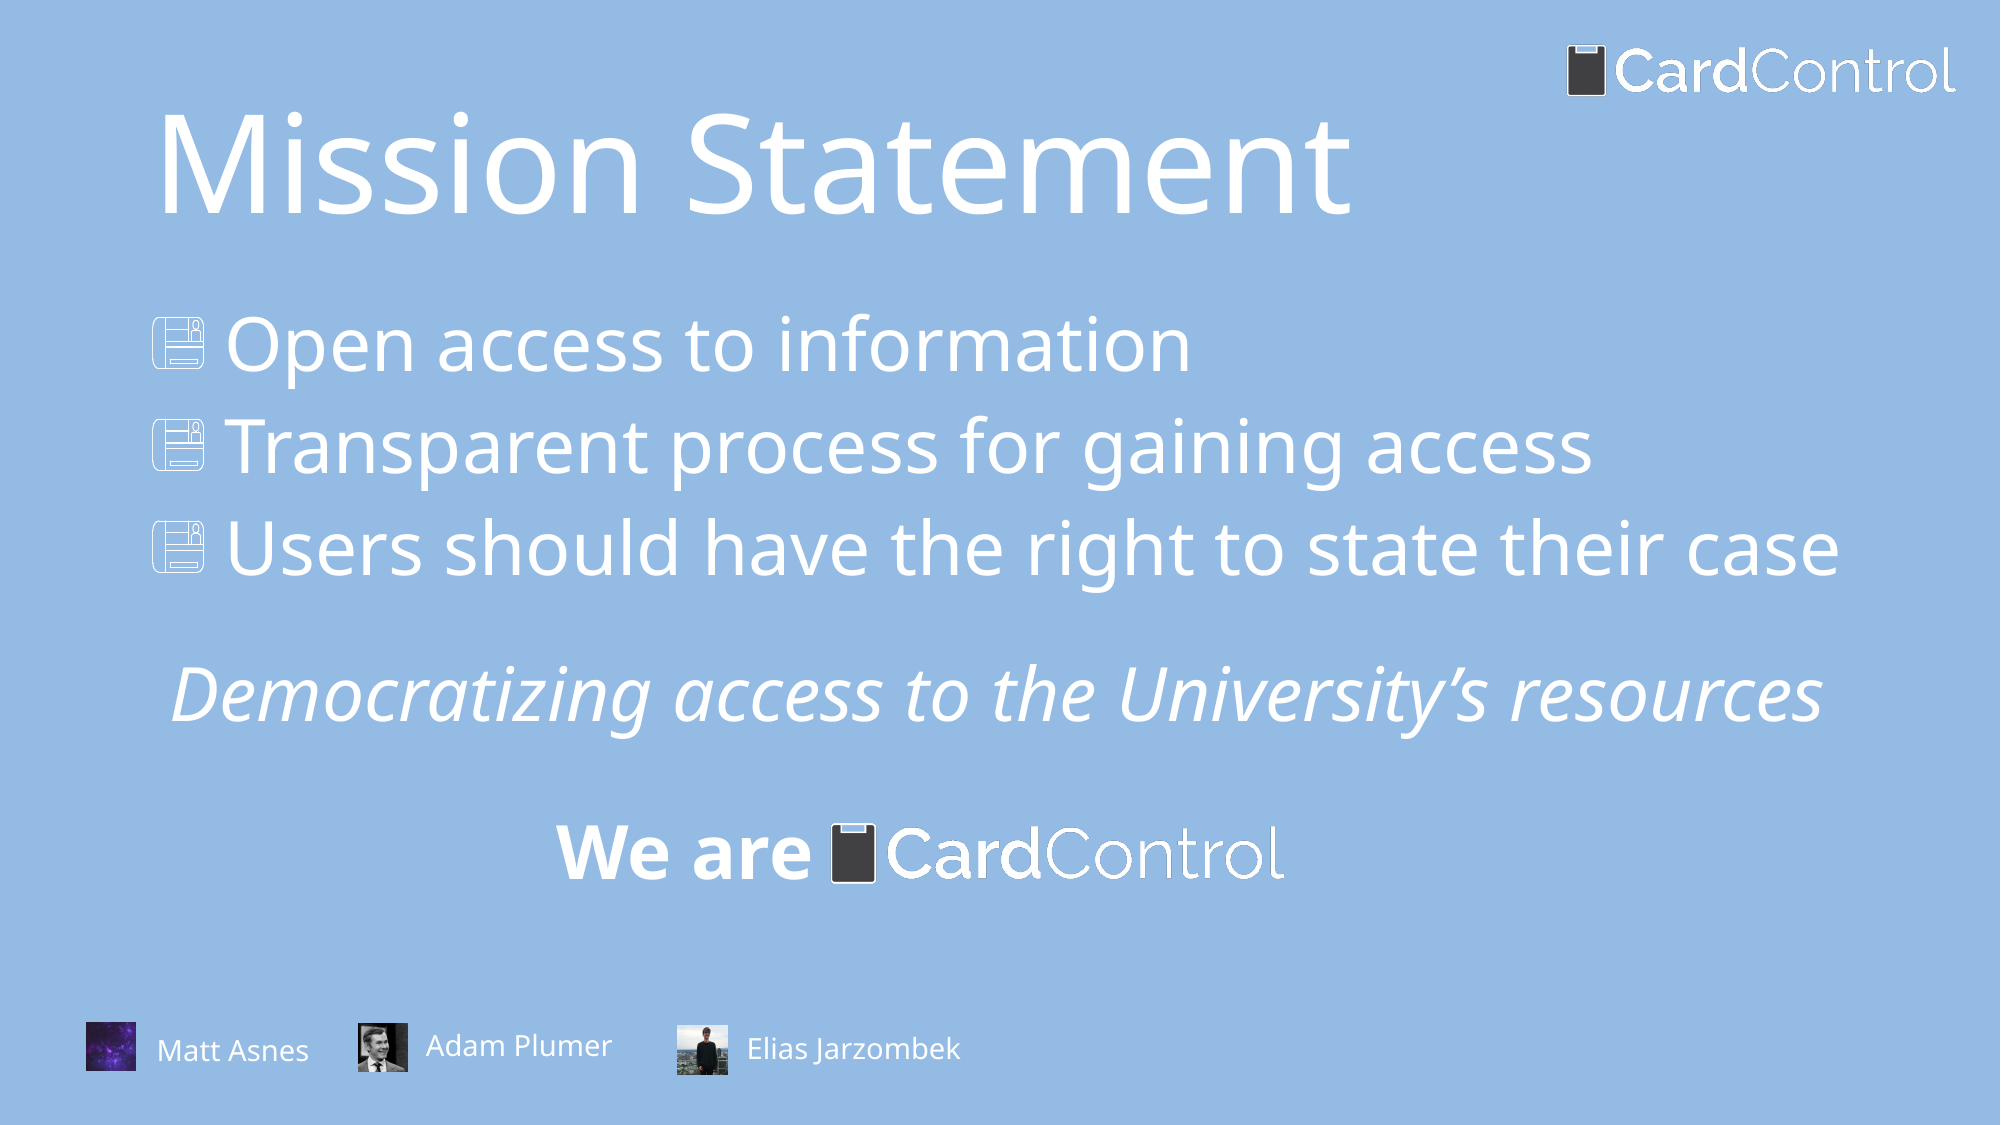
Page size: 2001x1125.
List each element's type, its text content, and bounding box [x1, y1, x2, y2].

list Open access to information Transparent process for gaining access Users should have the right to state their case [137, 299, 1863, 527]
picture [749, 749, 1358, 968]
picture [677, 1025, 728, 1075]
title Mission Statement [137, 59, 1863, 278]
picture [1497, 0, 2000, 169]
text_box Democratizing access to the University’s resources [154, 638, 2000, 744]
text_box We are [541, 796, 749, 902]
picture [358, 1023, 408, 1072]
picture [86, 1022, 136, 1071]
